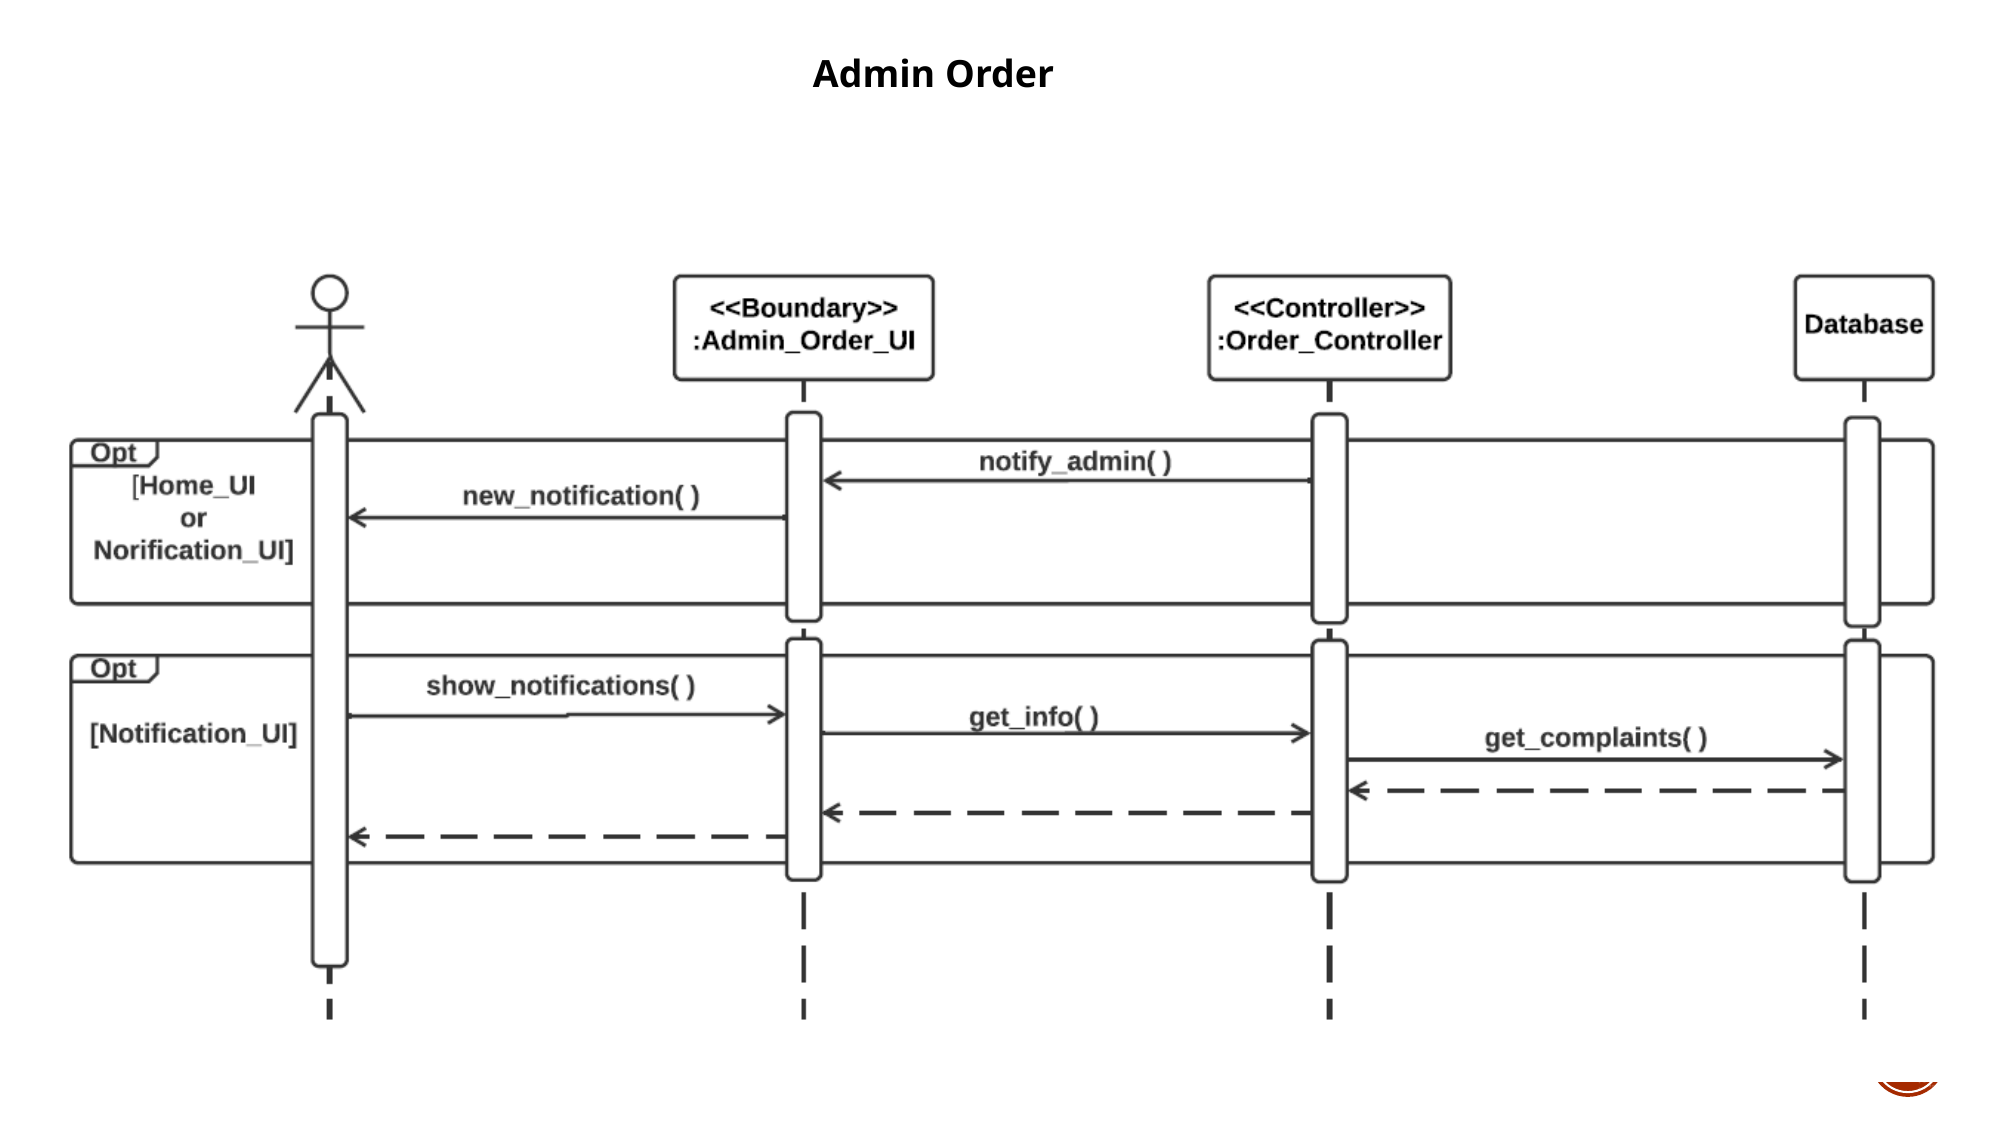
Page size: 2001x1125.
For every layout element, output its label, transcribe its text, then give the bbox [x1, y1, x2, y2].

picture [0, 186, 1999, 1081]
text_box Admin Order [798, 43, 1070, 103]
